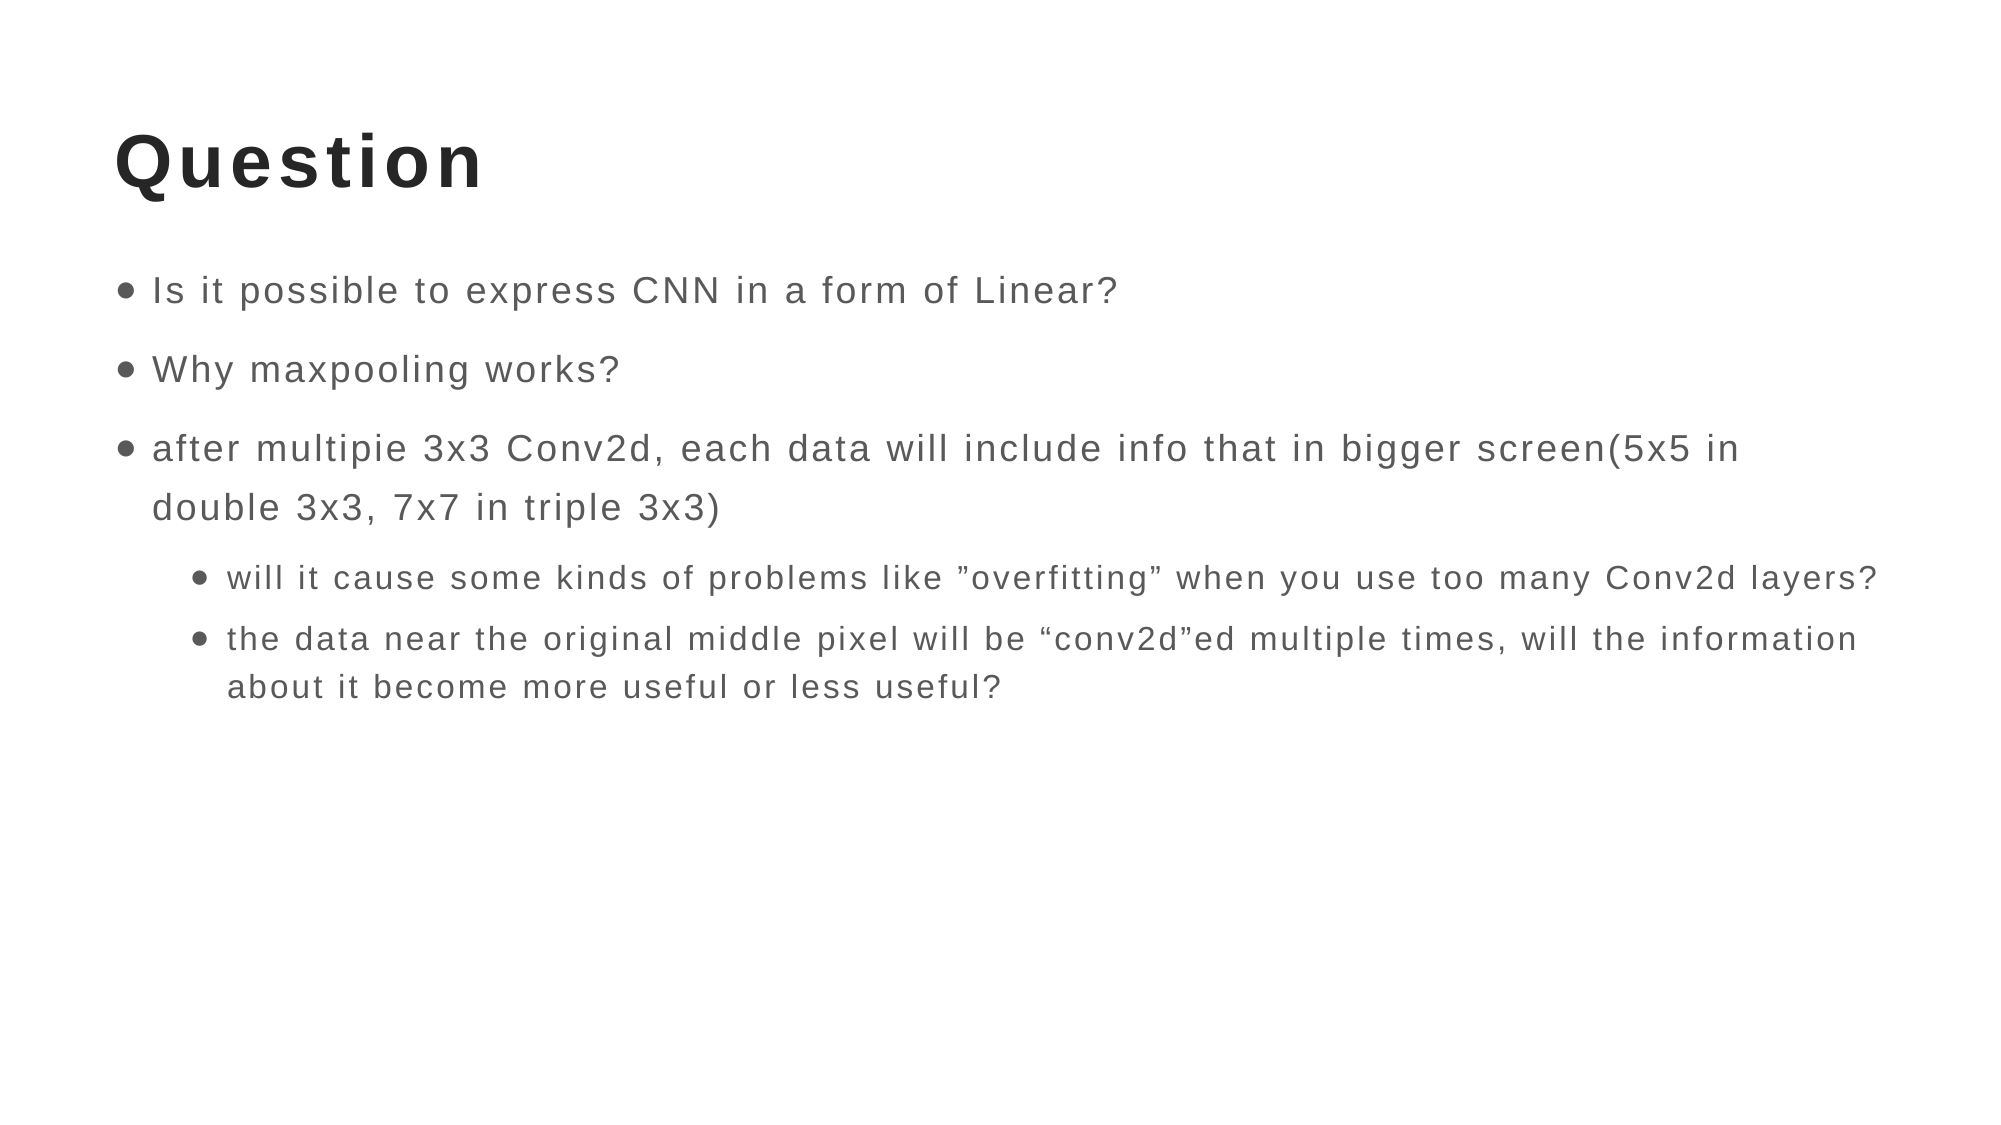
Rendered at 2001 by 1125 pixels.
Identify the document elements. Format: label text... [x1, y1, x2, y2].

list Is it possible to express CNN in a form of Linear? Why maxpooling works? after multipie 3x3 Conv2d, each data will include info that in bigger screen(5x5 in double 3x3, 7x7 in triple 3x3) will it cause some kinds of problems like ”overfitting” when you use too many Conv2d layers? the data near the original middle pixel will be “conv2d”ed multiple times, will the information about it become more useful or less useful? [99, 244, 1900, 1026]
title Question [99, 99, 1900, 216]
